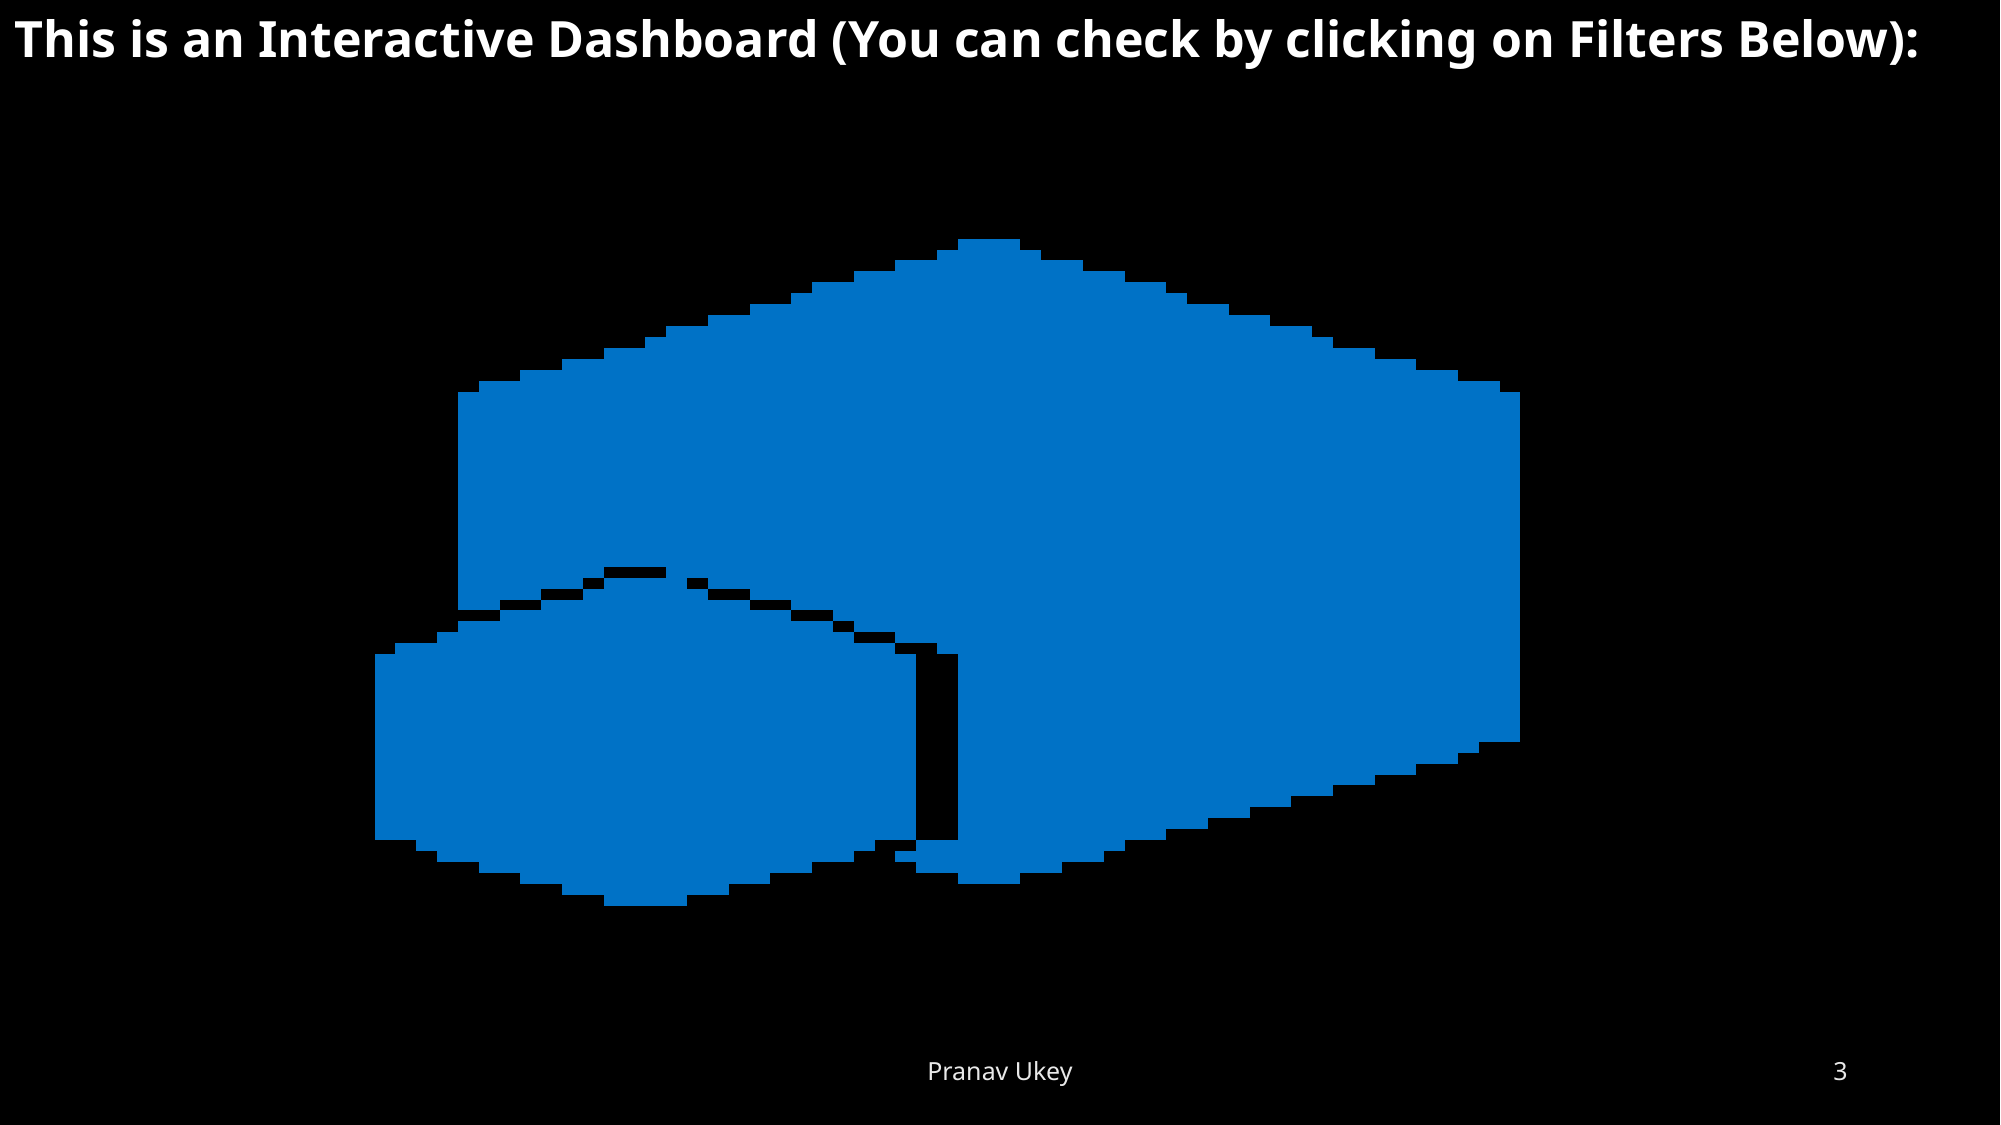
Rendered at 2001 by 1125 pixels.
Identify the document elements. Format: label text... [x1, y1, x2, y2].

picture [0, 75, 2000, 1125]
text_box This is an Interactive Dashboard (You can check by clicking on Filters Below): [0, 0, 1942, 75]
